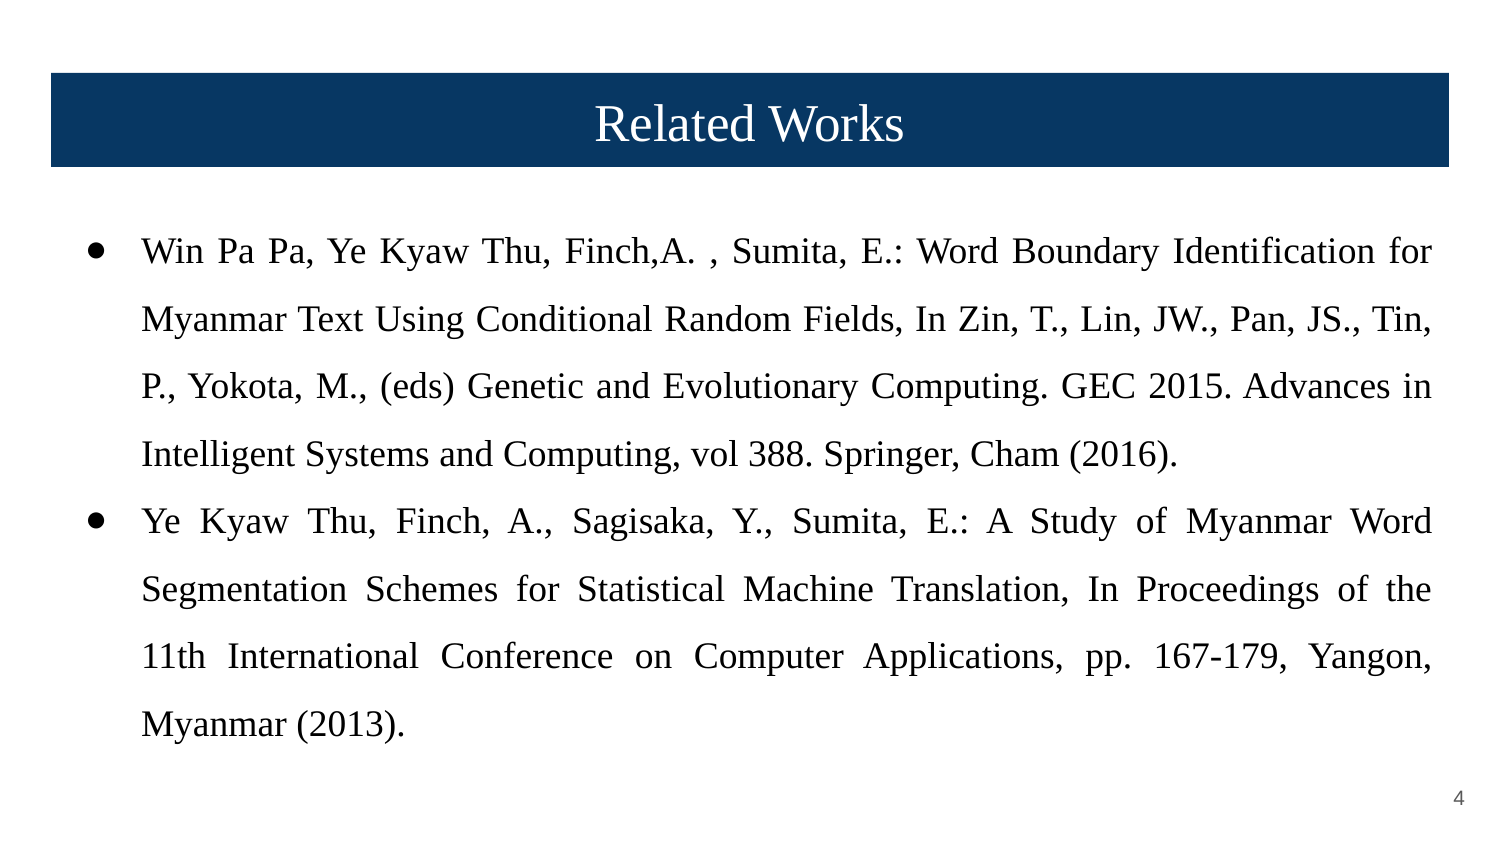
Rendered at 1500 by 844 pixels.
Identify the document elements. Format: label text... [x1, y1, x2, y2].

title Related Works [51, 72, 1449, 167]
slide_number ‹#› [1389, 764, 1480, 830]
list Win Pa Pa, Ye Kyaw Thu, Finch,A. , Sumita, E.: Word Boundary Identification for Myanmar Text Using Conditional Random Fields, In Zin, T., Lin, JW., Pan, JS., Tin, P., Yokota, M., (eds) Genetic and Evolutionary Computing. GEC 2015. Advances in Intelligent Systems and Computing, vol 388. Springer, Cham (2016). Ye Kyaw Thu, Finch, A., Sagisaka, Y., Sumita, E.: A Study of Myanmar Word Segmentation Schemes for Statistical Machine Translation, In Proceedings of the 11th International Conference on Computer Applications, pp. 167-179, Yangon, Myanmar (2013). [51, 189, 1449, 813]
